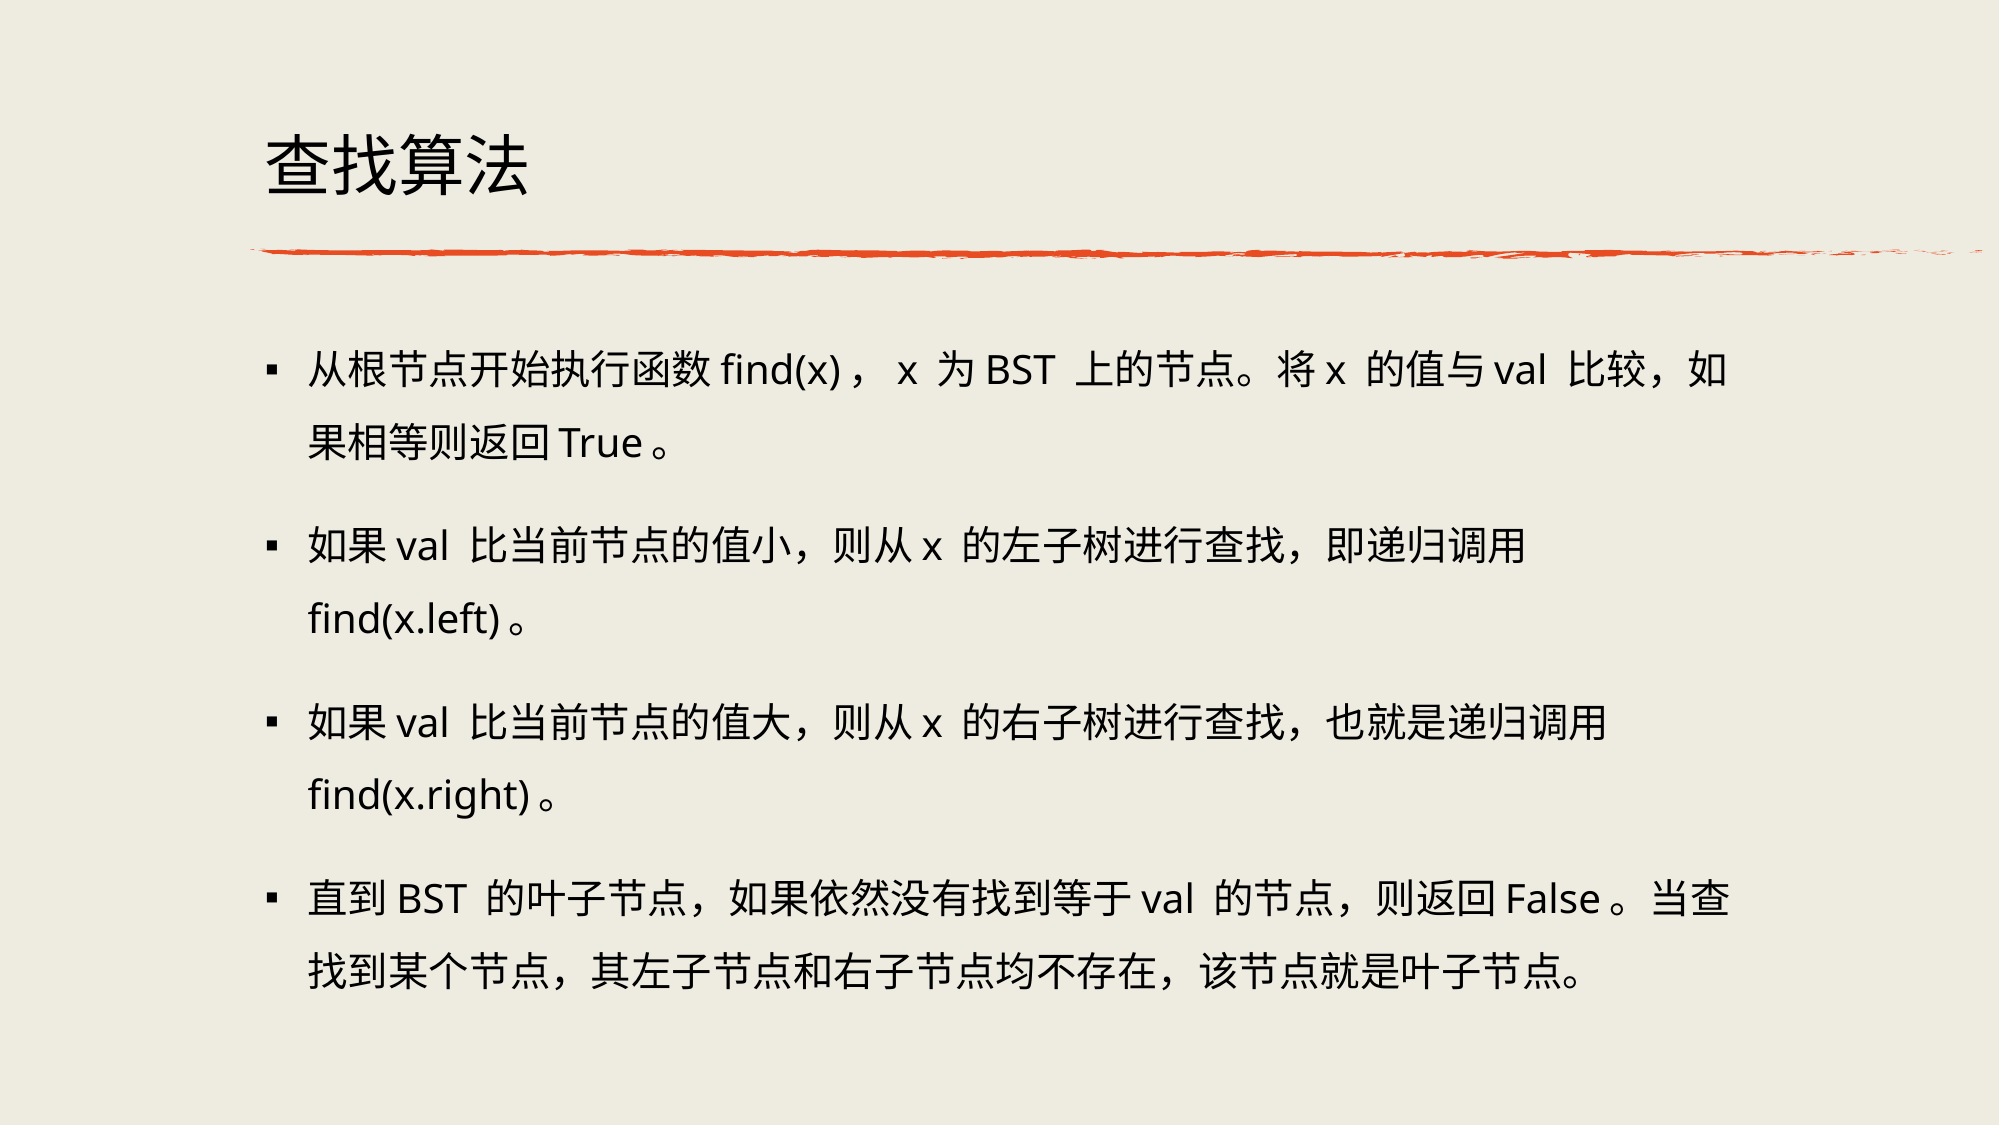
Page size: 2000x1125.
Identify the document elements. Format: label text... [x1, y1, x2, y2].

title 查找算法 [249, 45, 1750, 213]
list 从根节点开始执⾏函数find(x)，x 为BST 上的节点。将x 的值与val ⽐较，如果相等则返回True。 如果val ⽐当前节点的值⼩，则从x 的左⼦树进⾏查找，即递归调⽤find(x.left)。 如果val ⽐当前节点的值⼤，则从x 的右⼦树进⾏查找，也就是递归调⽤find(x.right)。 直到BST 的叶⼦节点，如果依然没有找到等于val 的节点，则返回False。当查找到某个节点，其左⼦节点和右⼦节点均不存在，该节点就是叶⼦节点。 [249, 312, 1750, 1013]
